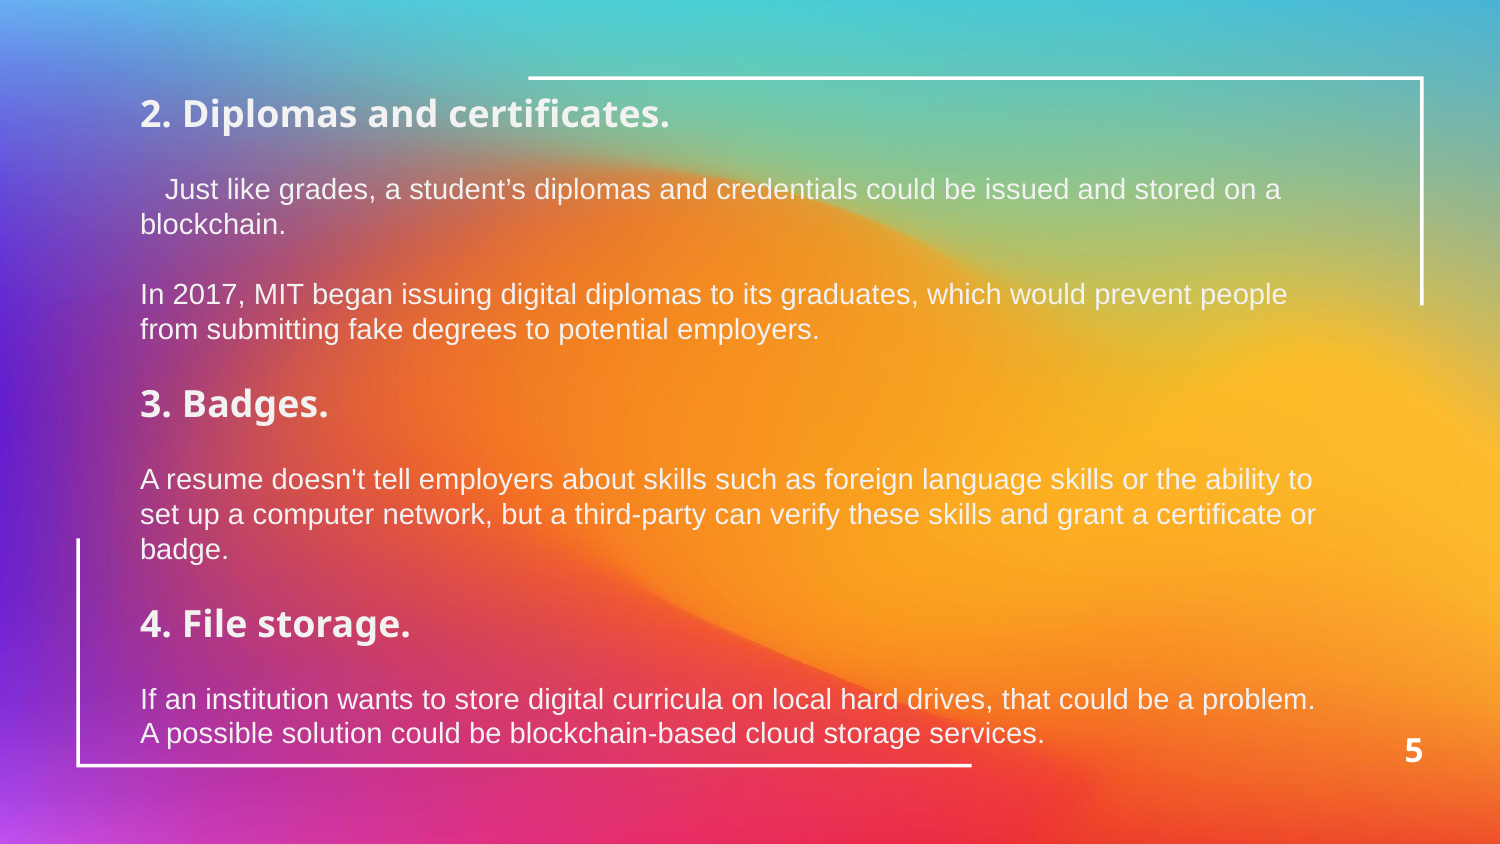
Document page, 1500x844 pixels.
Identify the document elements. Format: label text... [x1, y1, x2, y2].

picture [0, 0, 1500, 844]
text_box 2. Diplomas and certificates. Just like grades, a student’s diplomas and credentials could be issued and stored on a blockchain. In 2017, MIT began issuing digital diplomas to its graduates, which would prevent people from submitting fake degrees to potential employers. 3. Badges. A resume doesn't tell employers about skills such as foreign language skills or the ability to set up a computer network, but a third-party can verify these skills and grant a certificate or badge. 4. File storage. If an institution wants to store digital curricula on local hard drives, that could be a problem. A possible solution could be blockchain-based cloud storage services. [125, 83, 1336, 803]
slide_number 5 [1347, 696, 1424, 775]
